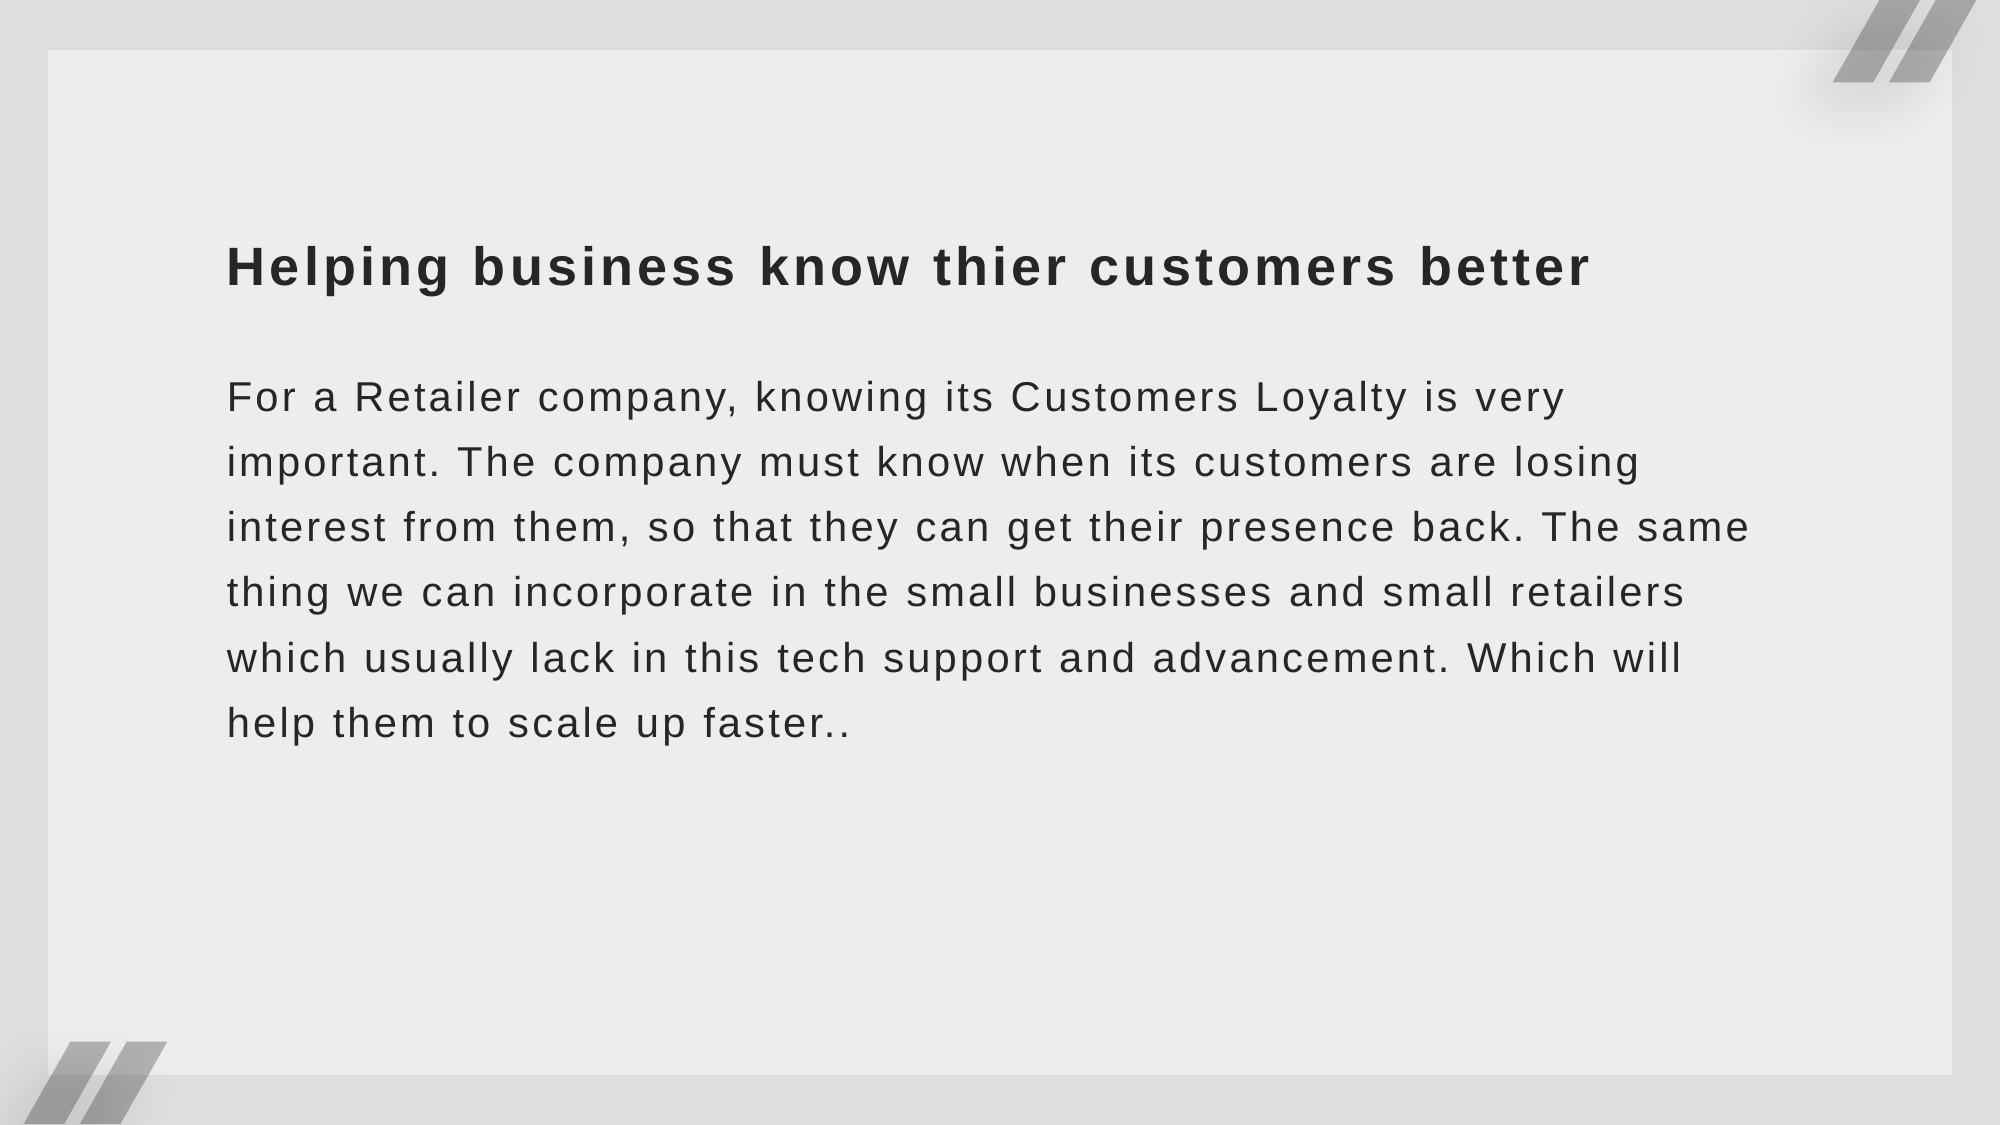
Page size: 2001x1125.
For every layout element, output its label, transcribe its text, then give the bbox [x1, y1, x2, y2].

title Helping business know thier customers better [210, 204, 1790, 324]
list For a Retailer company, knowing its Customers Loyalty is very important. The company must know when its customers are losing interest from them, so that they can get their presence back. The same thing we can incorporate in the small businesses and small retailers which usually lack in this tech support and advancement. Which will help them to scale up faster.. [210, 354, 1790, 921]
